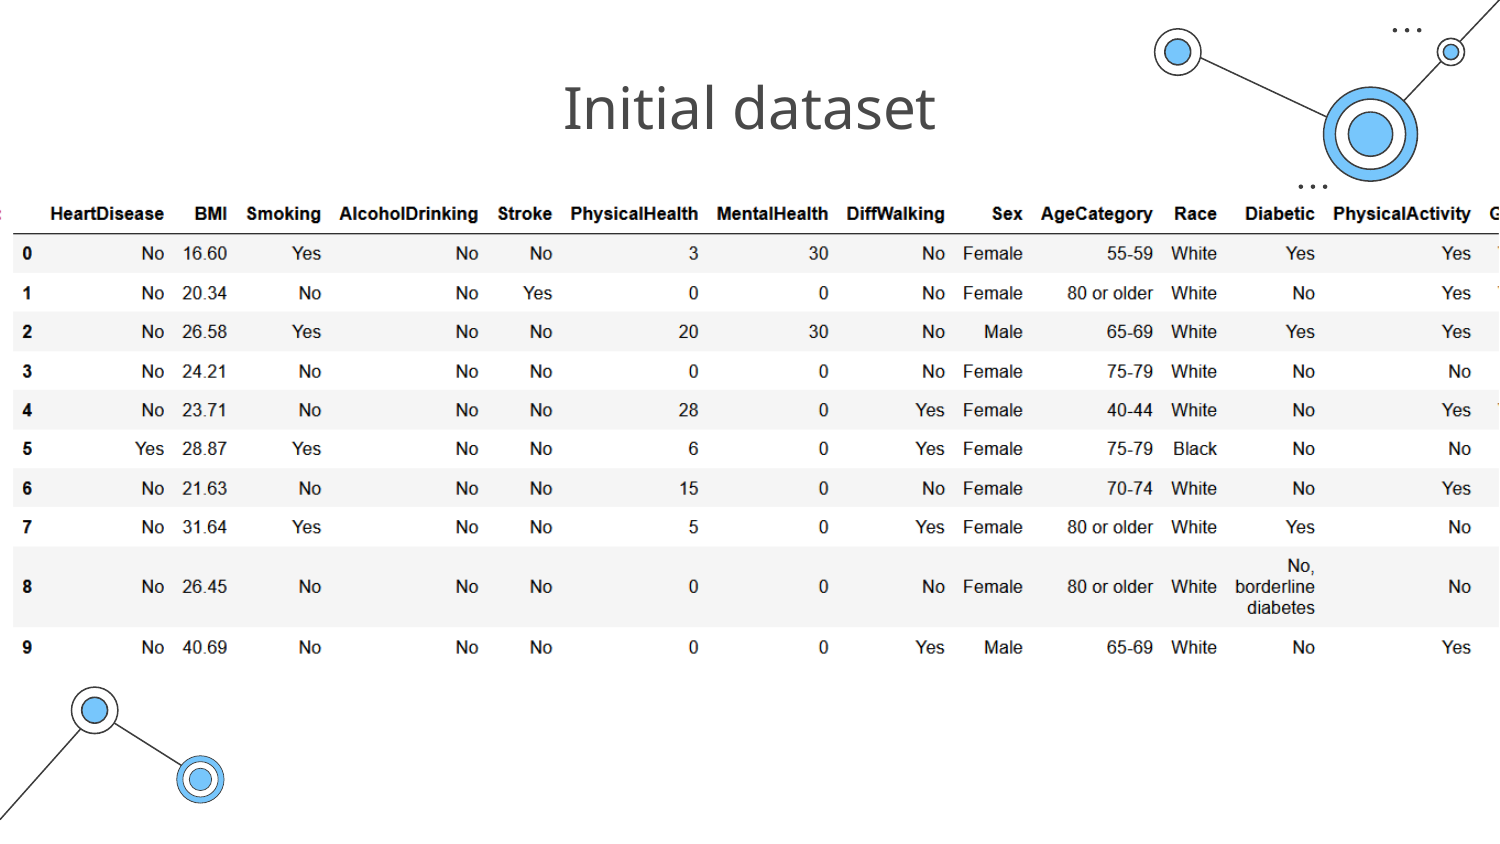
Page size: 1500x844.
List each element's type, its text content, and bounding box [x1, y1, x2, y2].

title Initial dataset [362, 56, 1138, 151]
picture [0, 199, 1500, 668]
